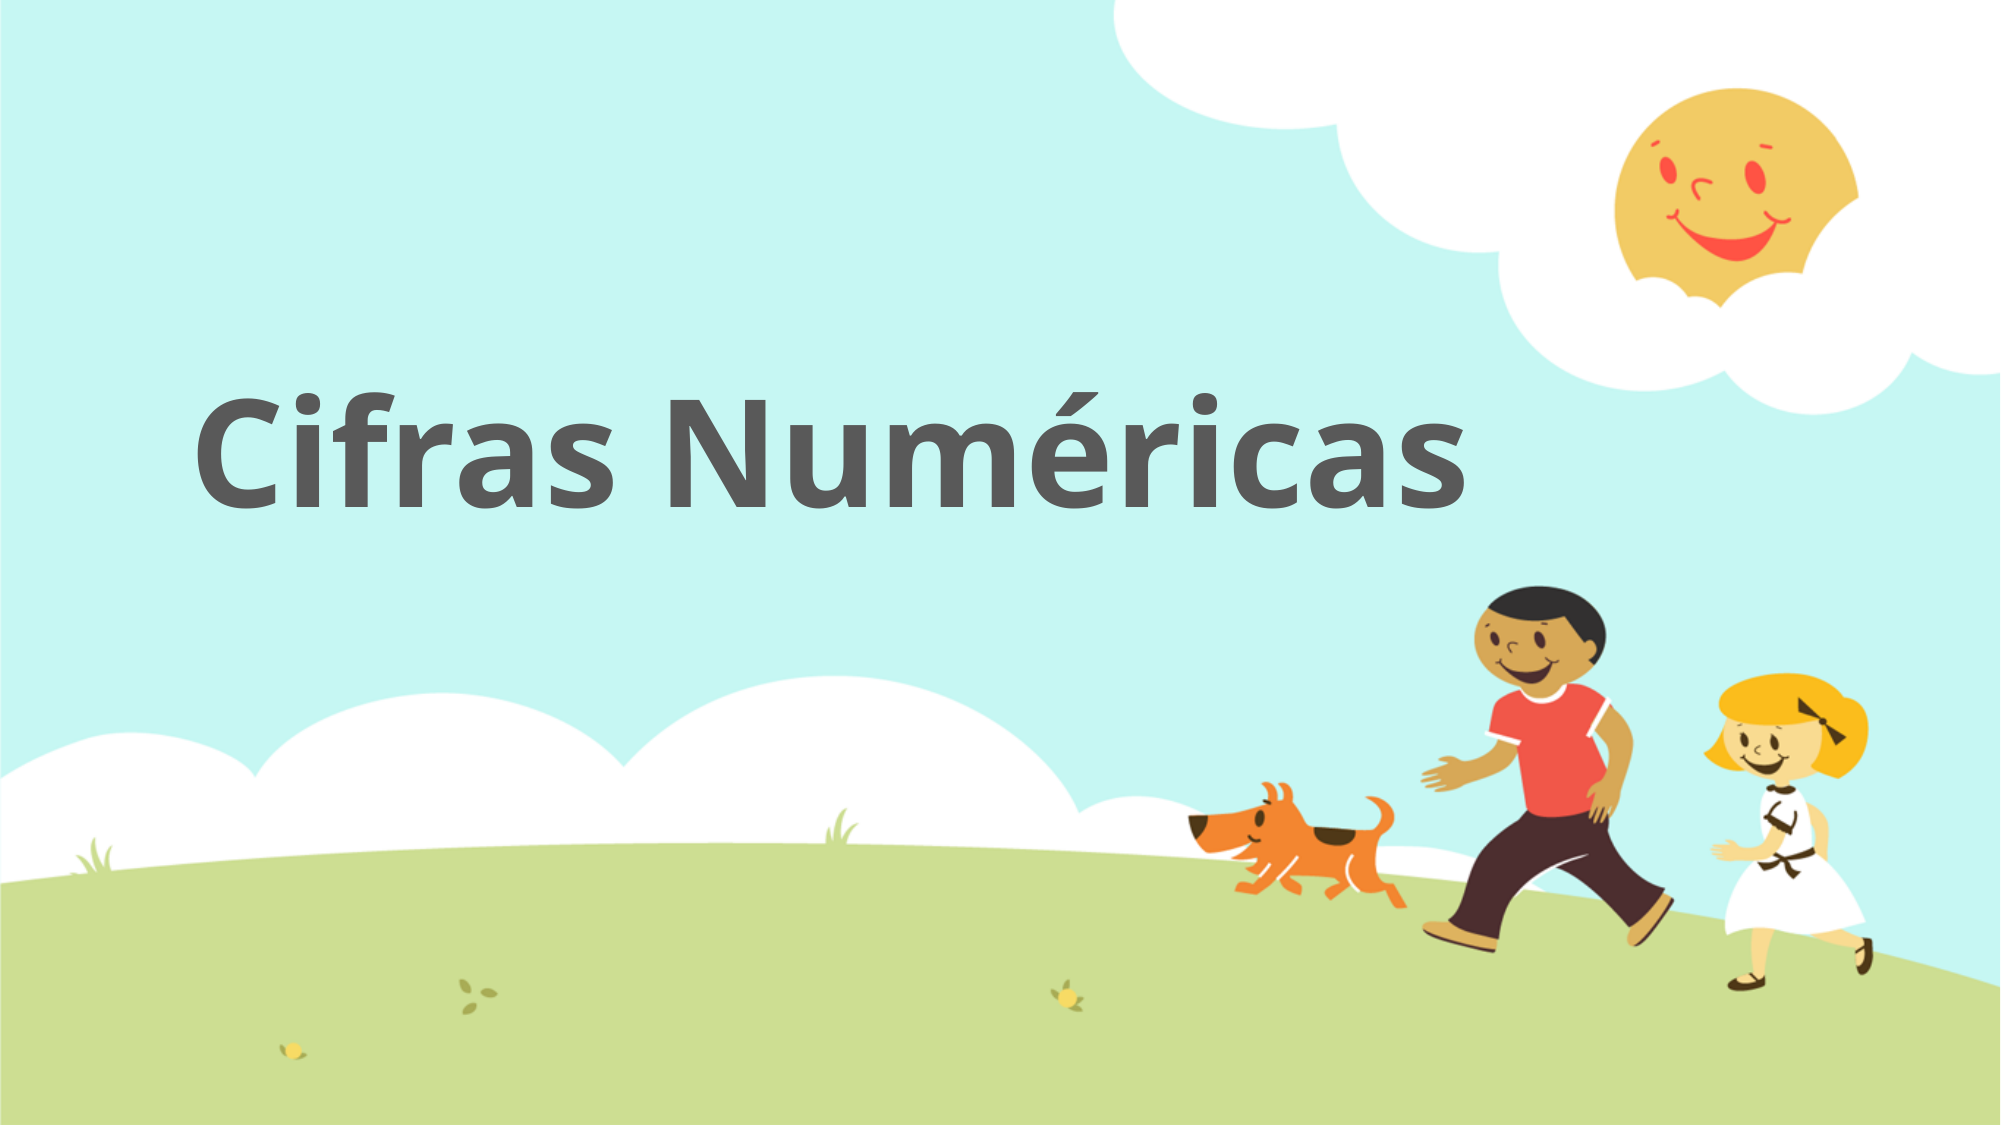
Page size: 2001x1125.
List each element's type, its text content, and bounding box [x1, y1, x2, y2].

picture [0, 0, 2001, 1125]
title Cifras Numéricas [174, 50, 1603, 544]
